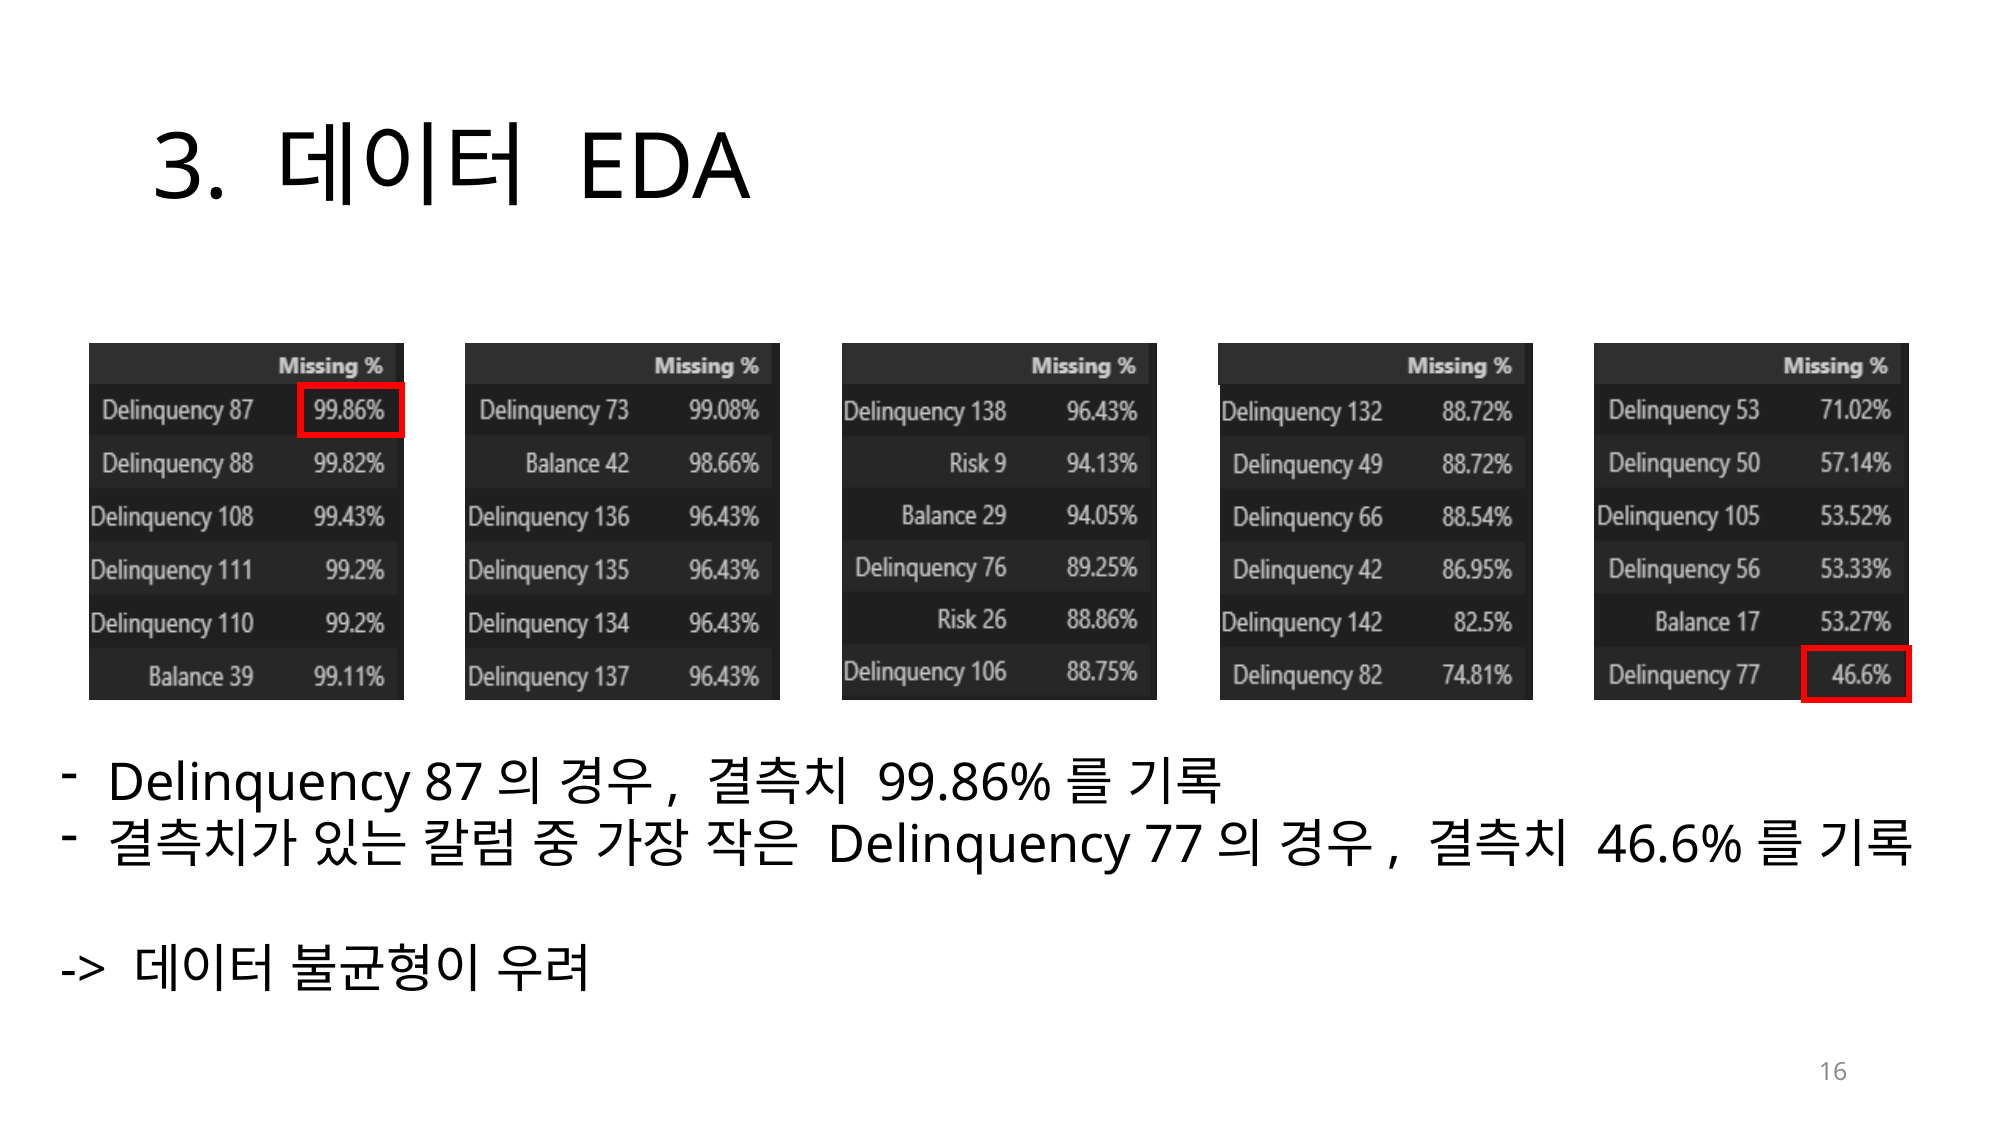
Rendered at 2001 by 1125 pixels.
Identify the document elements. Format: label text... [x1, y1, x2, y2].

text_box Delinquency 87의 경우, 결측치 99.86%를 기록 결측치가 있는 칼럼 중 가장 작은 Delinquency 77의 경우, 결측치 46.6%를 기록 -> 데이터 불균형이 우려 [45, 740, 2000, 1006]
picture [465, 343, 780, 700]
picture [1594, 343, 1909, 700]
title 3. 데이터 EDA [137, 59, 1863, 278]
slide_number 16 [1412, 1042, 1863, 1103]
picture [1218, 343, 1533, 700]
picture [89, 384, 404, 700]
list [89, 343, 404, 384]
picture [842, 343, 1157, 700]
